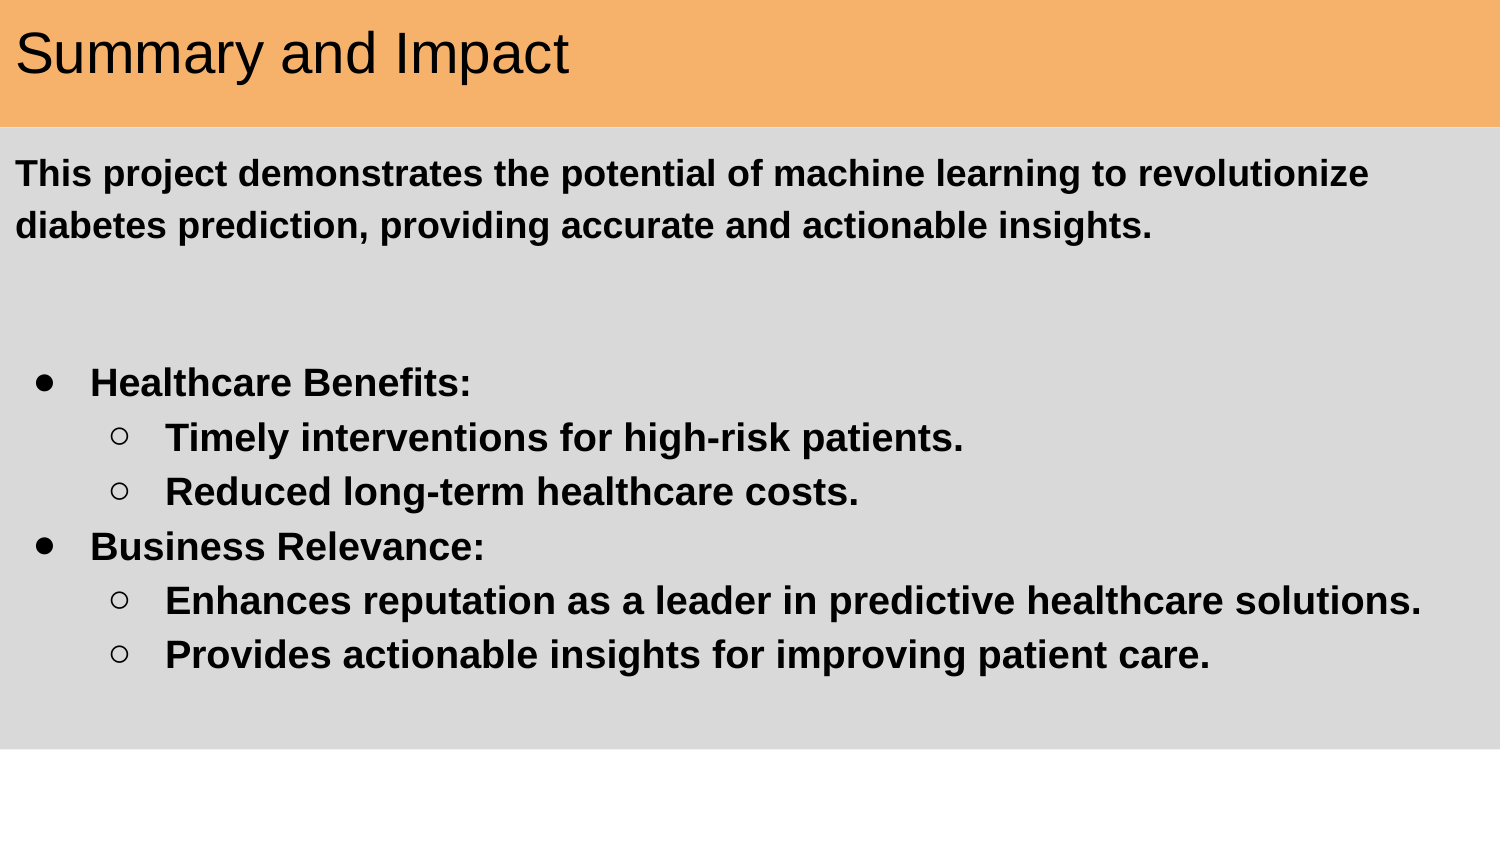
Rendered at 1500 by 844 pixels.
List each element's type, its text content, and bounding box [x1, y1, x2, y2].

title Summary and Impact [0, 0, 1500, 127]
list This project demonstrates the potential of machine learning to revolutionize diabetes prediction, providing accurate and actionable insights. Healthcare Benefits: Timely interventions for high-risk patients. Reduced long-term healthcare costs. Business Relevance: Enhances reputation as a leader in predictive healthcare solutions. Provides actionable insights for improving patient care. [0, 127, 1500, 750]
